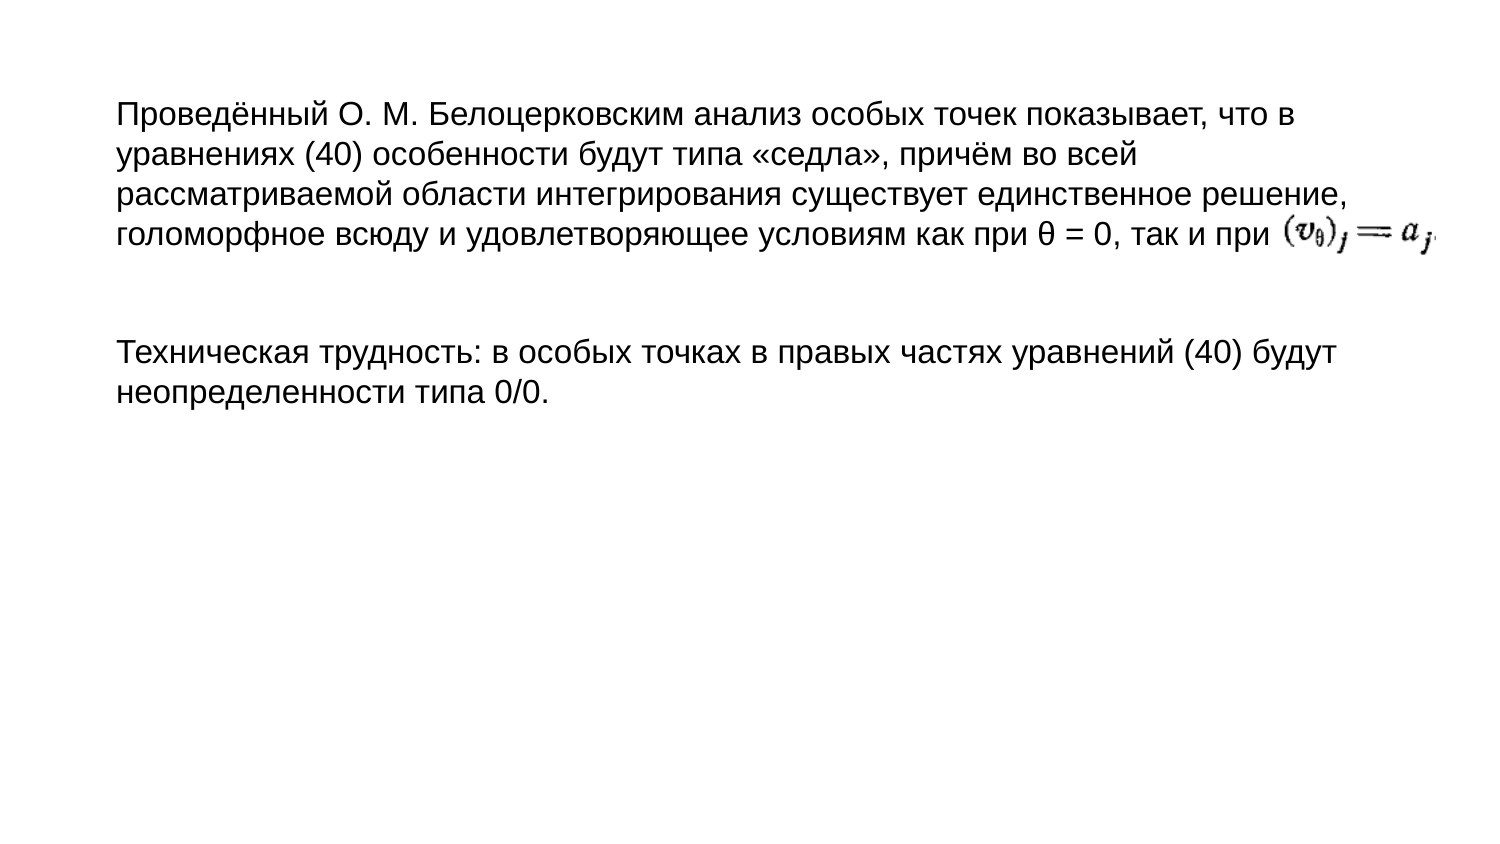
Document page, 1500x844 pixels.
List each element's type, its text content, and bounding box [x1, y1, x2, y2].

text_box Техническая трудность: в особых точках в правых частях уравнений (40) будут неопределенности типа 0/0. [100, 315, 1436, 465]
picture [1277, 211, 1436, 259]
text_box Проведённый О. М. Белоцерковским анализ особых точек показывает, что в уравнениях (40) особенности будут типа «седла», причём во всей рассматриваемой области интегрирования существует единственное решение, голоморфное всюду и удовлетворяющее условиям как при θ = 0, так и при [100, 77, 1399, 268]
